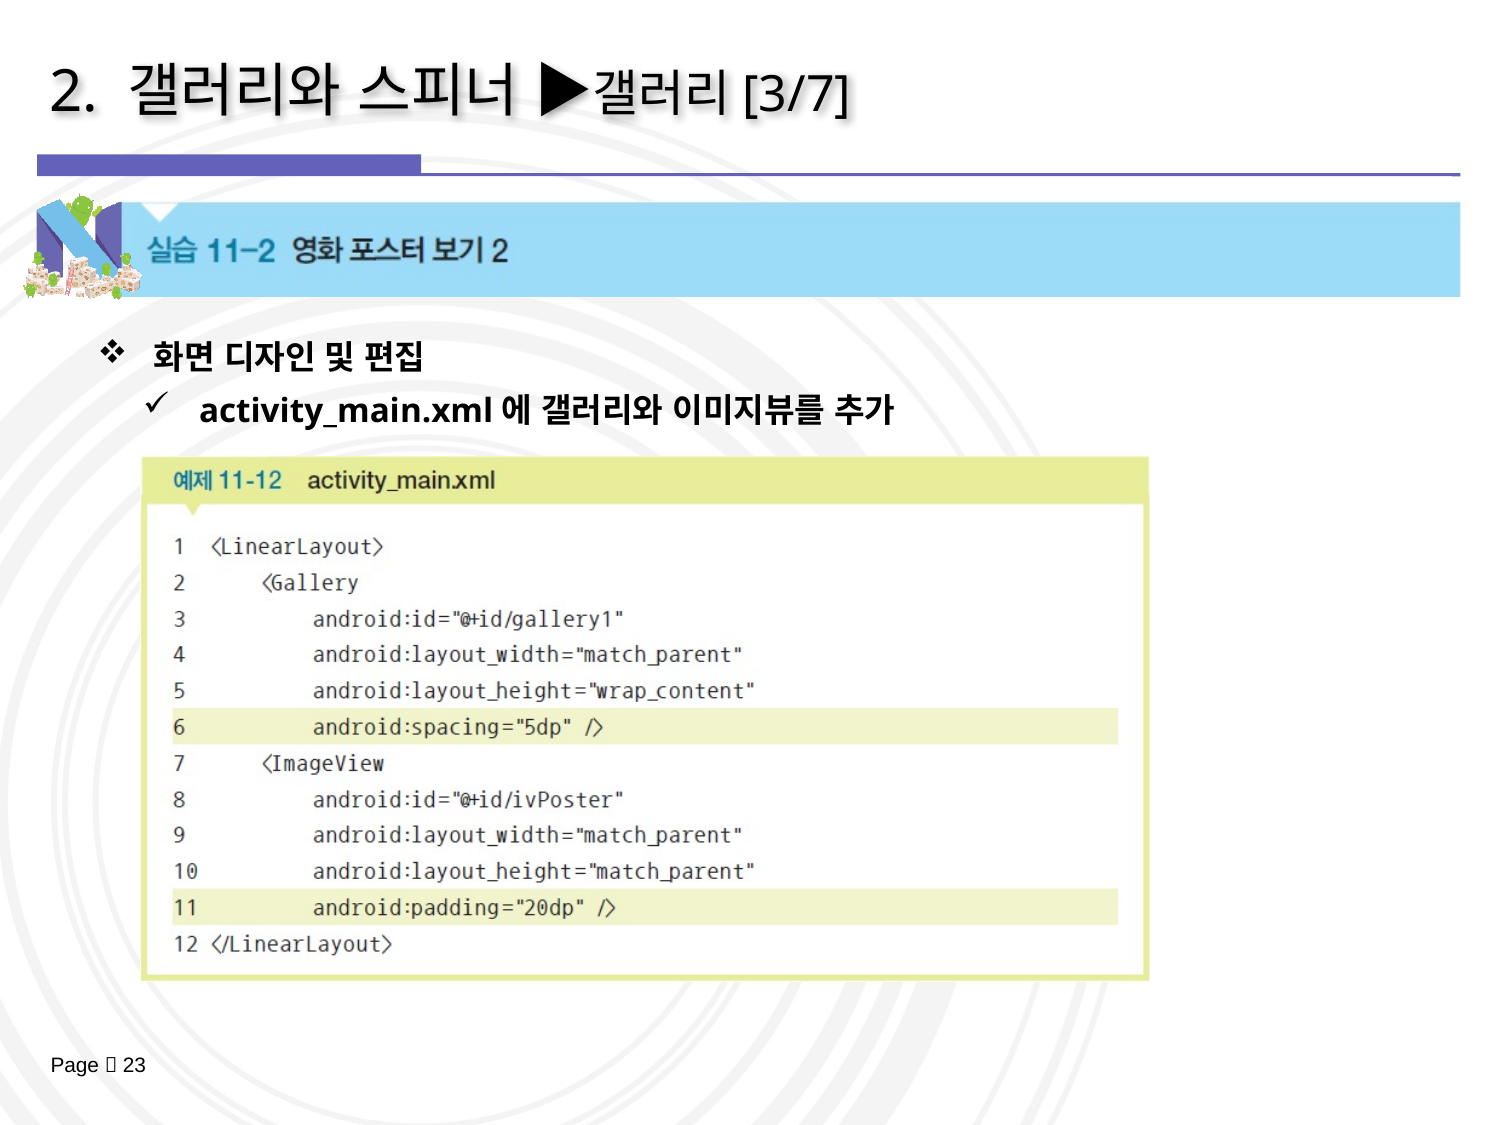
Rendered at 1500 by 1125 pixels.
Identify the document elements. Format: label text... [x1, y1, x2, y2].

list 화면 디자인 및 편집 activity_main.xml에 갤러리와 이미지뷰를 추가 영화 포스터로 사용할 이미지 10개를 /res/drawable-hdpi에 복사 [54, 335, 1500, 1051]
picture [140, 456, 1152, 982]
title 2. 갤러리와 스피너 ▶갤러리[3/7] [48, 53, 1448, 161]
picture [0, 35, 1500, 1125]
